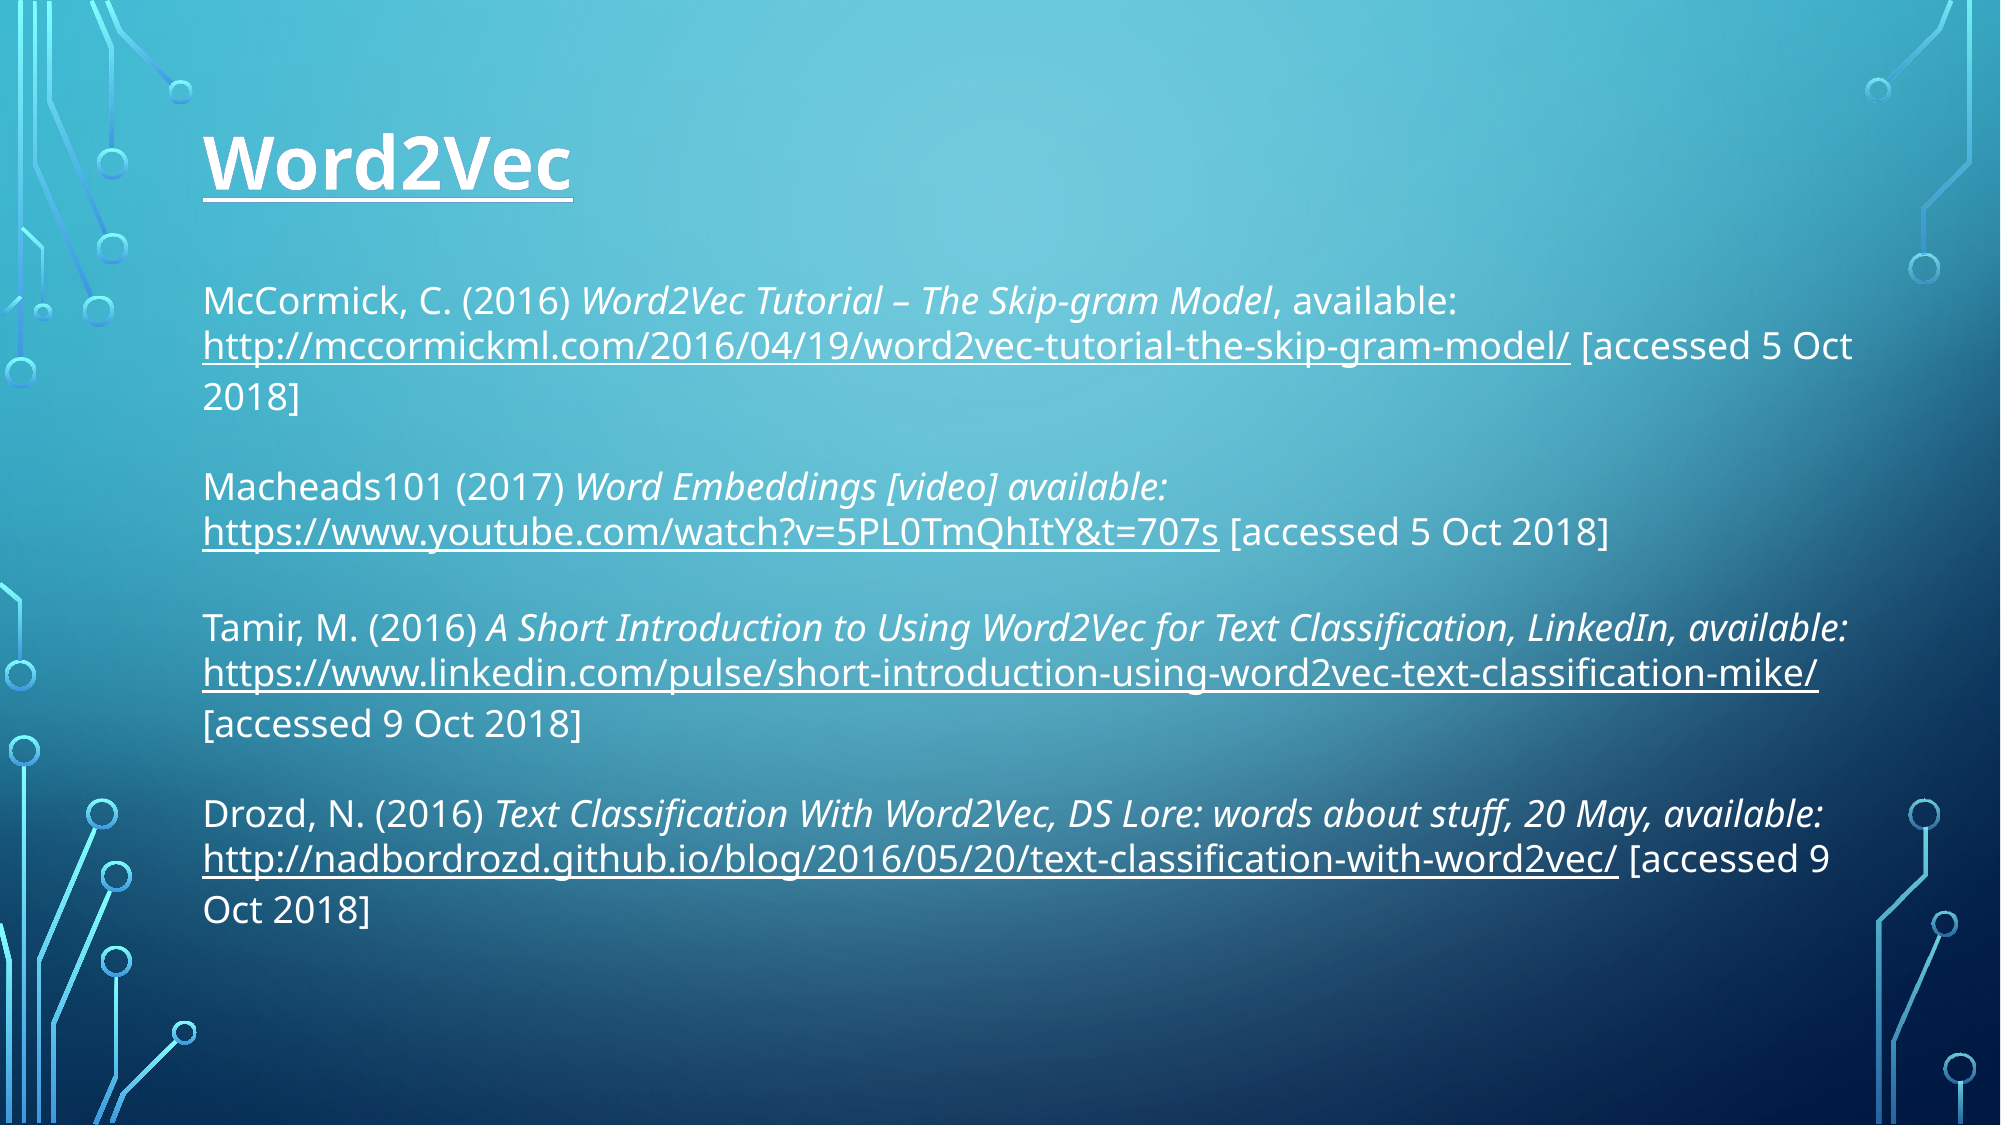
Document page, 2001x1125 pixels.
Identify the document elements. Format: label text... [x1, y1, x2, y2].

title Word2Vec [187, 44, 1813, 269]
text_box McCormick, C. (2016) Word2Vec Tutorial – The Skip-gram Model, available: http://mccormickml.com/2016/04/19/word2vec-tutorial-the-skip-gram-model/ [accessed 5 Oct 2018] Macheads101 (2017) Word Embeddings [video] available: https://www.youtube.com/watch?v=5PL0TmQhItY&t=707s [accessed 5 Oct 2018] Tamir, M. (2016) A Short Introduction to Using Word2Vec for Text Classification, LinkedIn, available: https://www.linkedin.com/pulse/short-introduction-using-word2vec-text-classification-mike/ [accessed 9 Oct 2018] Drozd, N. (2016) Text Classification With Word2Vec, DS Lore: words about stuff, 20 May, available: http://nadbordrozd.github.io/blog/2016/05/20/text-classification-with-word2vec/ [accessed 9 Oct 2018] [187, 269, 1909, 1119]
